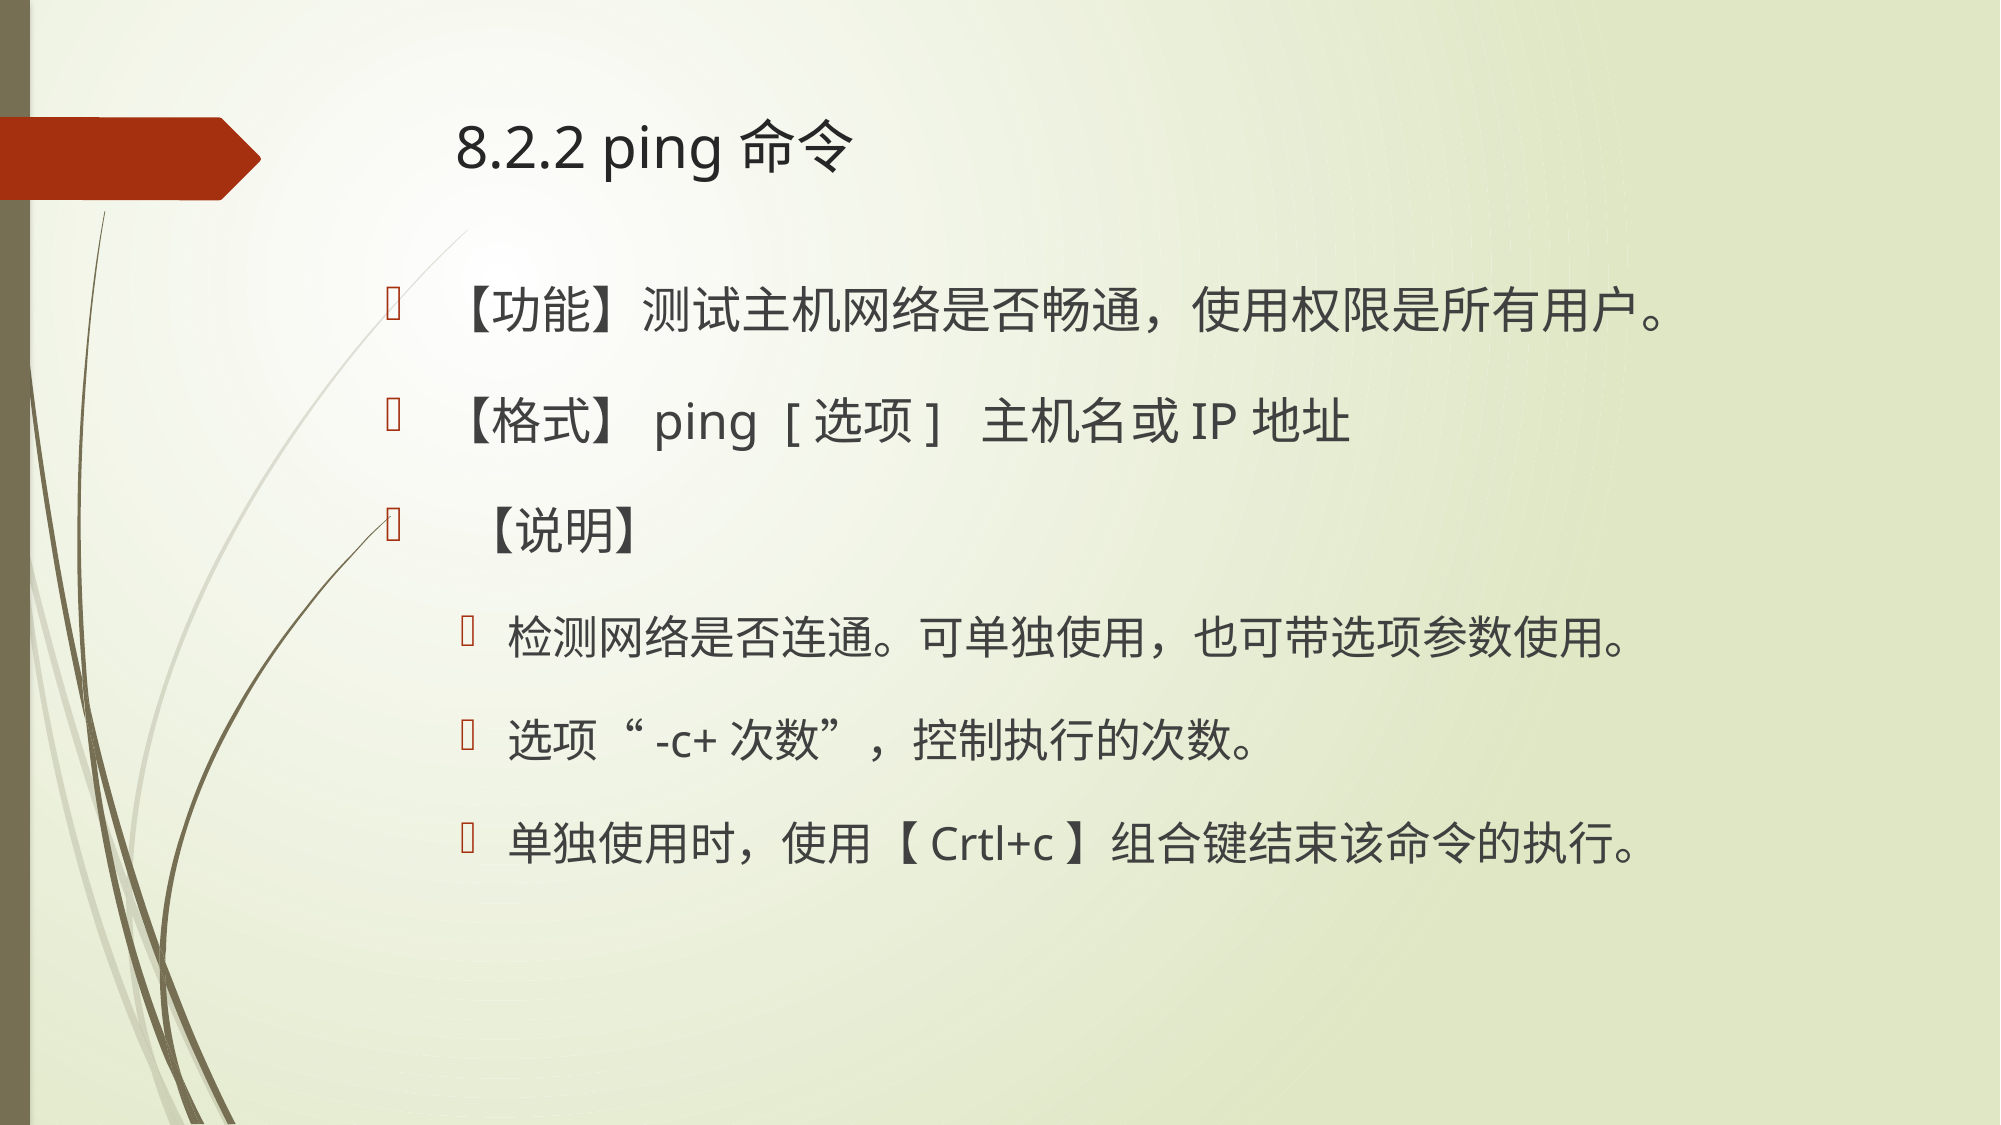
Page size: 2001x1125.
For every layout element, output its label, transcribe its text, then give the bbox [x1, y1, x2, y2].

title 8.2.2 ping命令 [425, 102, 1888, 219]
list 【功能】测试主机网络是否畅通，使用权限是所有用户。 【格式】ping [选项] 主机名或IP地址 【说明】 检测网络是否连通。可单独使用，也可带选项参数使用。 选项“-c+次数”，控制执行的次数。 单独使用时，使用【Crtl+c】组合键结束该命令的执行。 [370, 240, 1858, 944]
